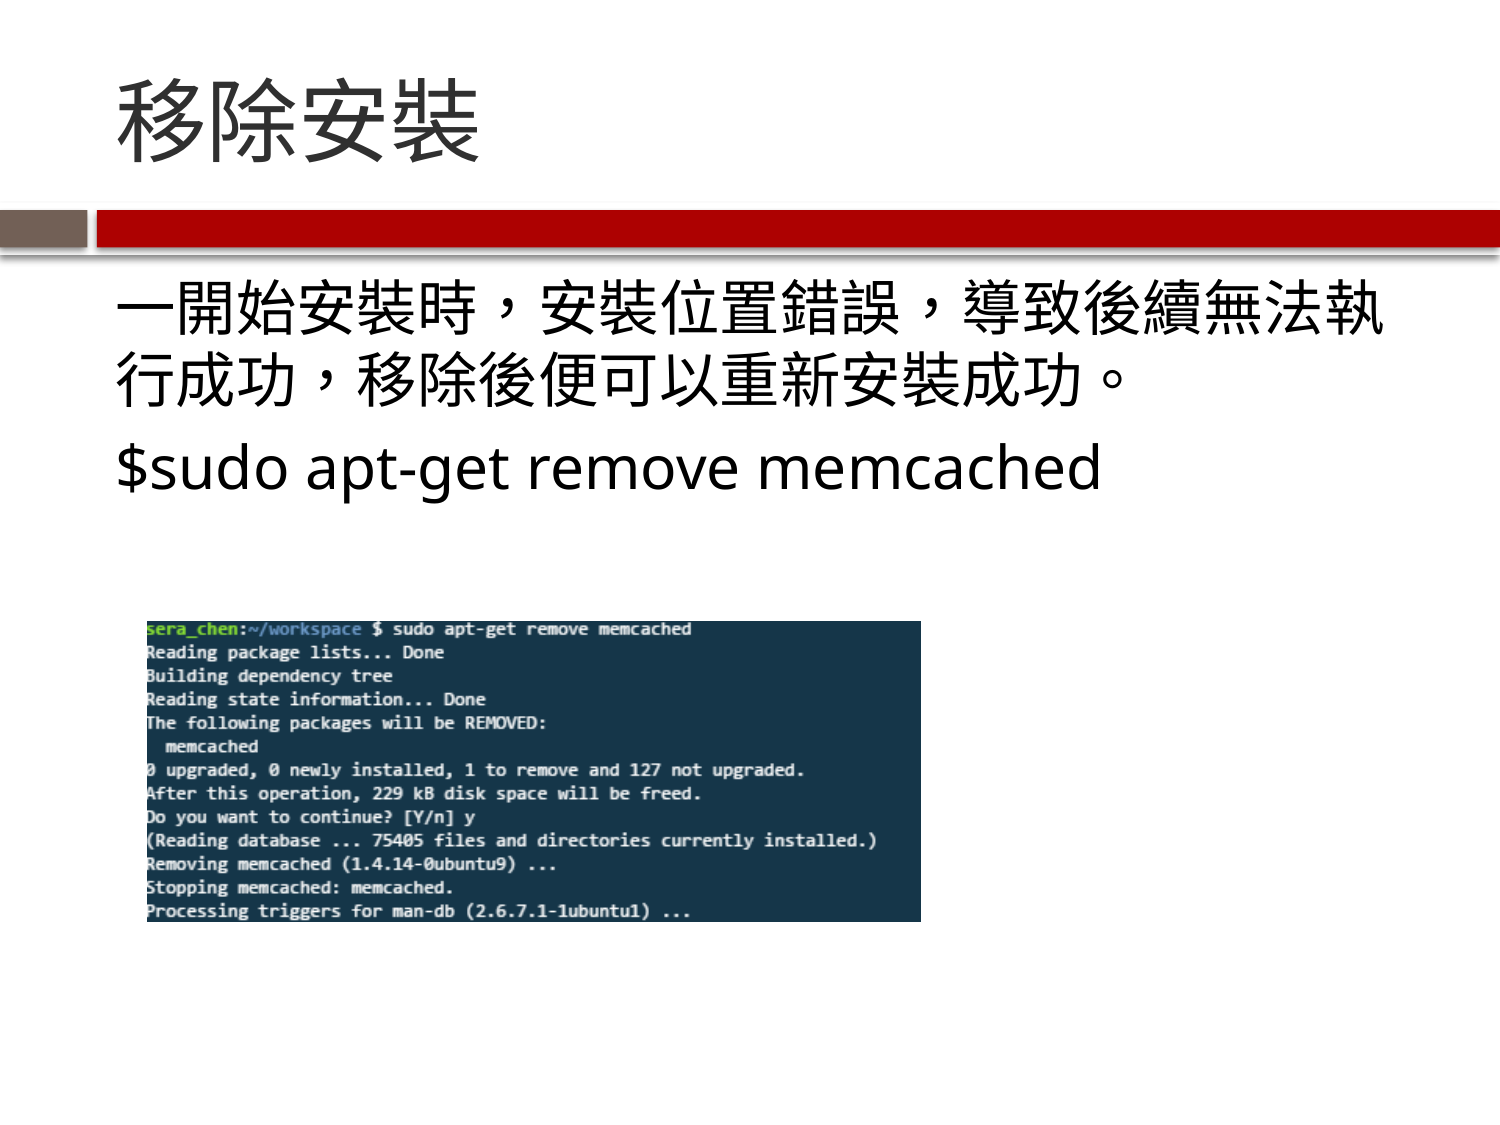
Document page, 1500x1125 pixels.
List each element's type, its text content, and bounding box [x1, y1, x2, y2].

list 一開始安裝時，安裝位置錯誤，導致後續無法執行成功，移除後便可以重新安裝成功。 $sudo apt-get remove memcached [100, 262, 1438, 1000]
title 移除安裝 [100, 37, 1438, 200]
picture [147, 621, 922, 922]
